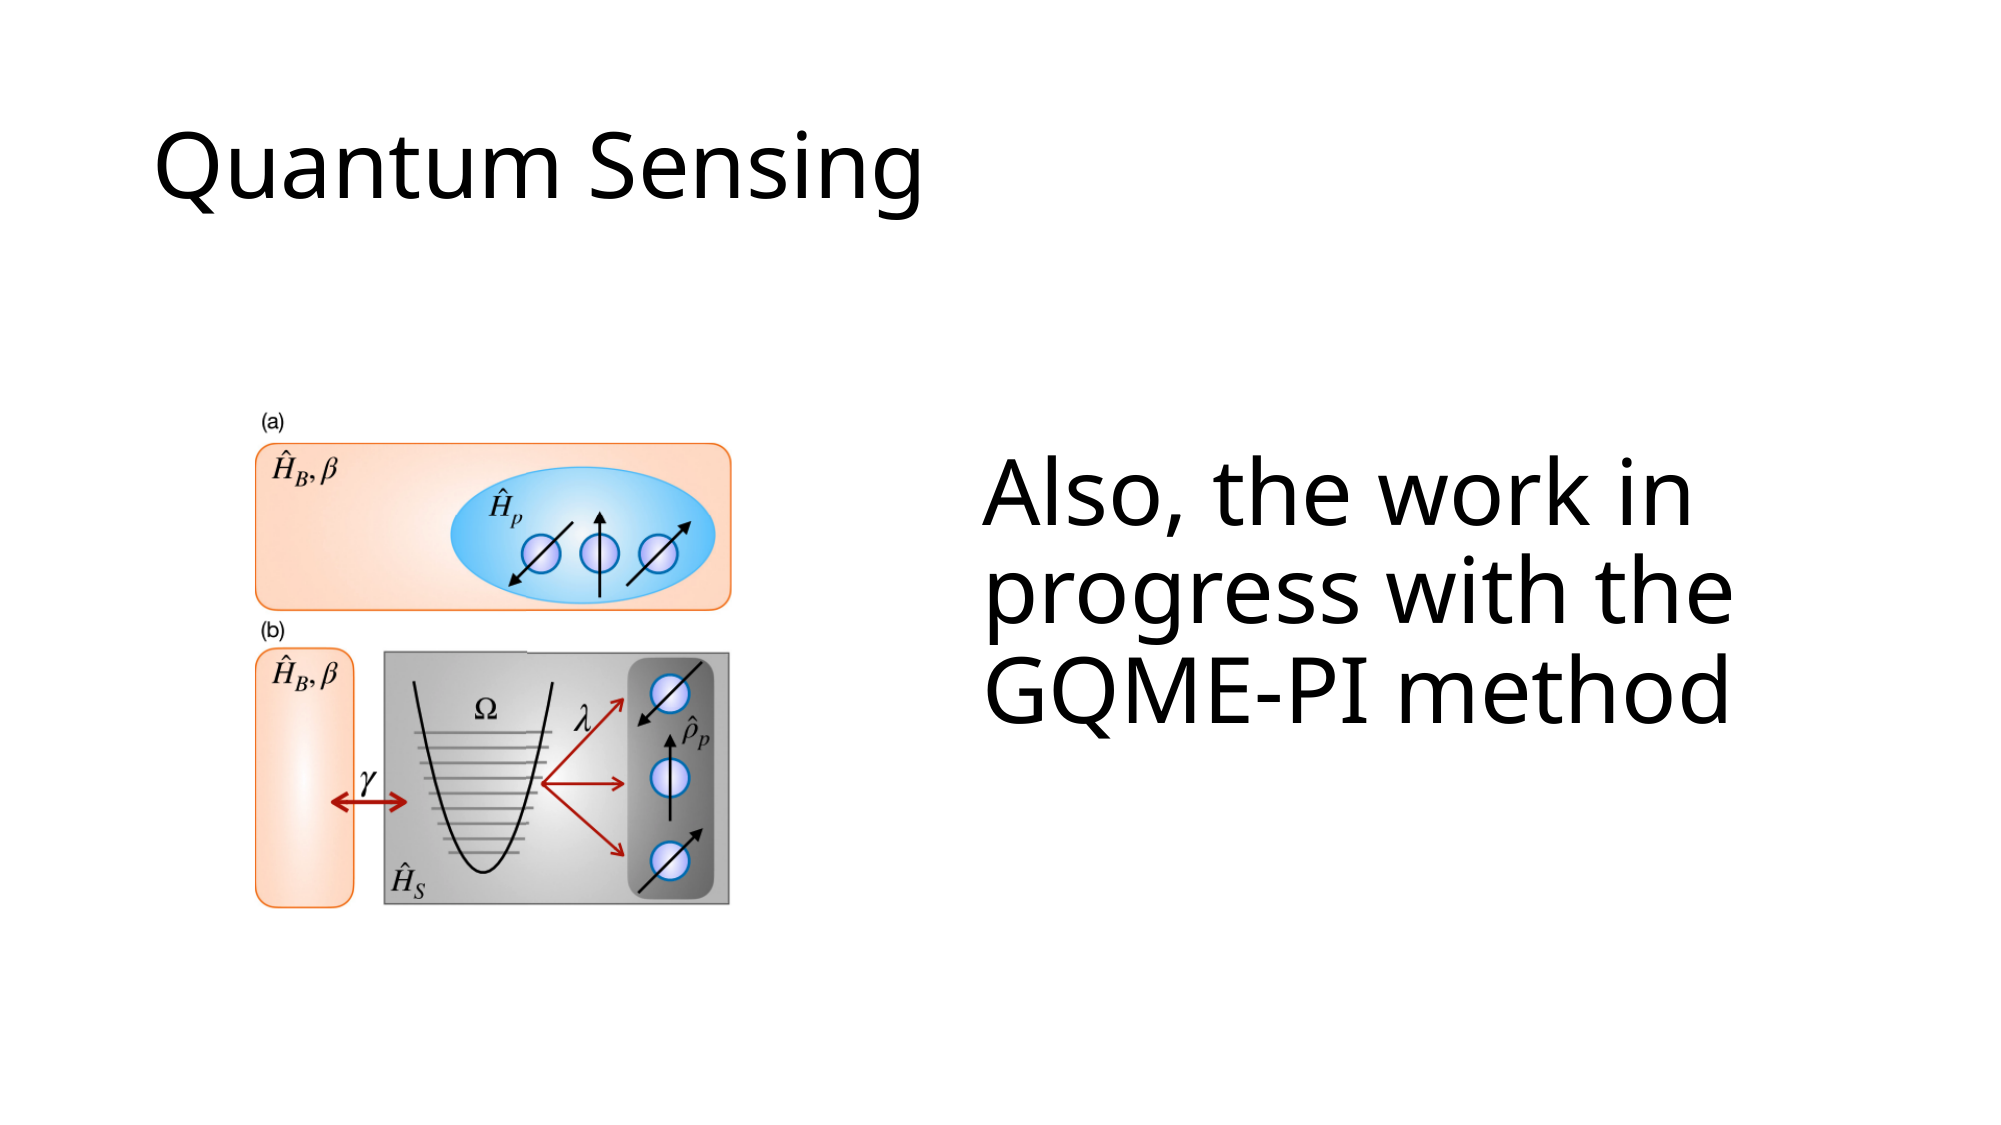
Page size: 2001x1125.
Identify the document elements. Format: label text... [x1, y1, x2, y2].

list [230, 398, 767, 924]
title Quantum Sensing [137, 59, 1863, 278]
text_box Also, the work in progress with the GQME-PI method [967, 398, 1901, 791]
